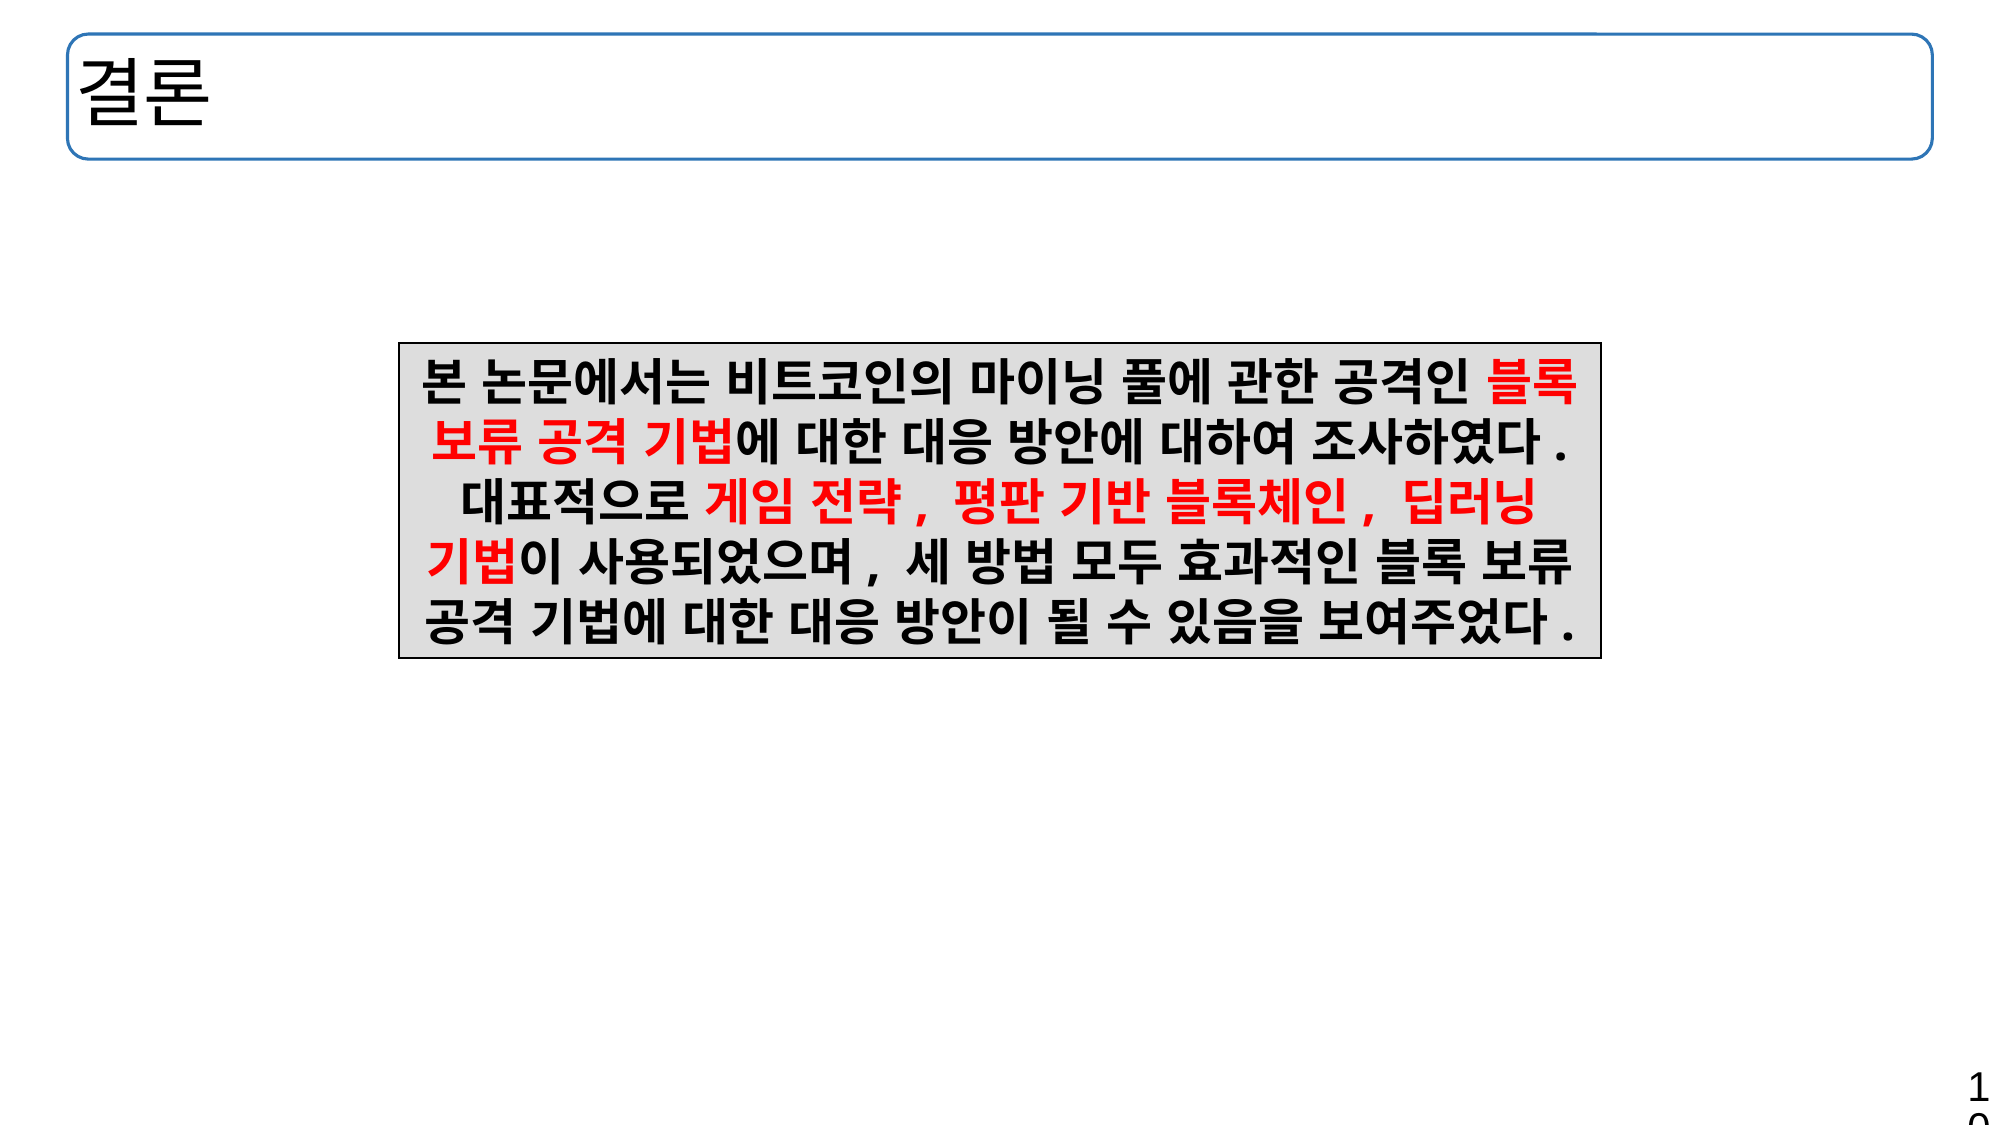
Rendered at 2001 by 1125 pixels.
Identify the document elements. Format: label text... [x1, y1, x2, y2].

title 결론 [67, 33, 1933, 160]
text_box 본 논문에서는 비트코인의 마이닝 풀에 관한 공격인 블록 보류 공격 기법에 대한 대응 방안에 대하여 조사하였다. 대표적으로 게임 전략, 평판 기반 블록체인, 딥러닝 기법이 사용되었으며, 세 방법 모두 효과적인 블록 보류 공격 기법에 대한 대응 방안이 될 수 있음을 보여주었다. [398, 342, 1602, 658]
slide_number 10 [1959, 1051, 2000, 1114]
